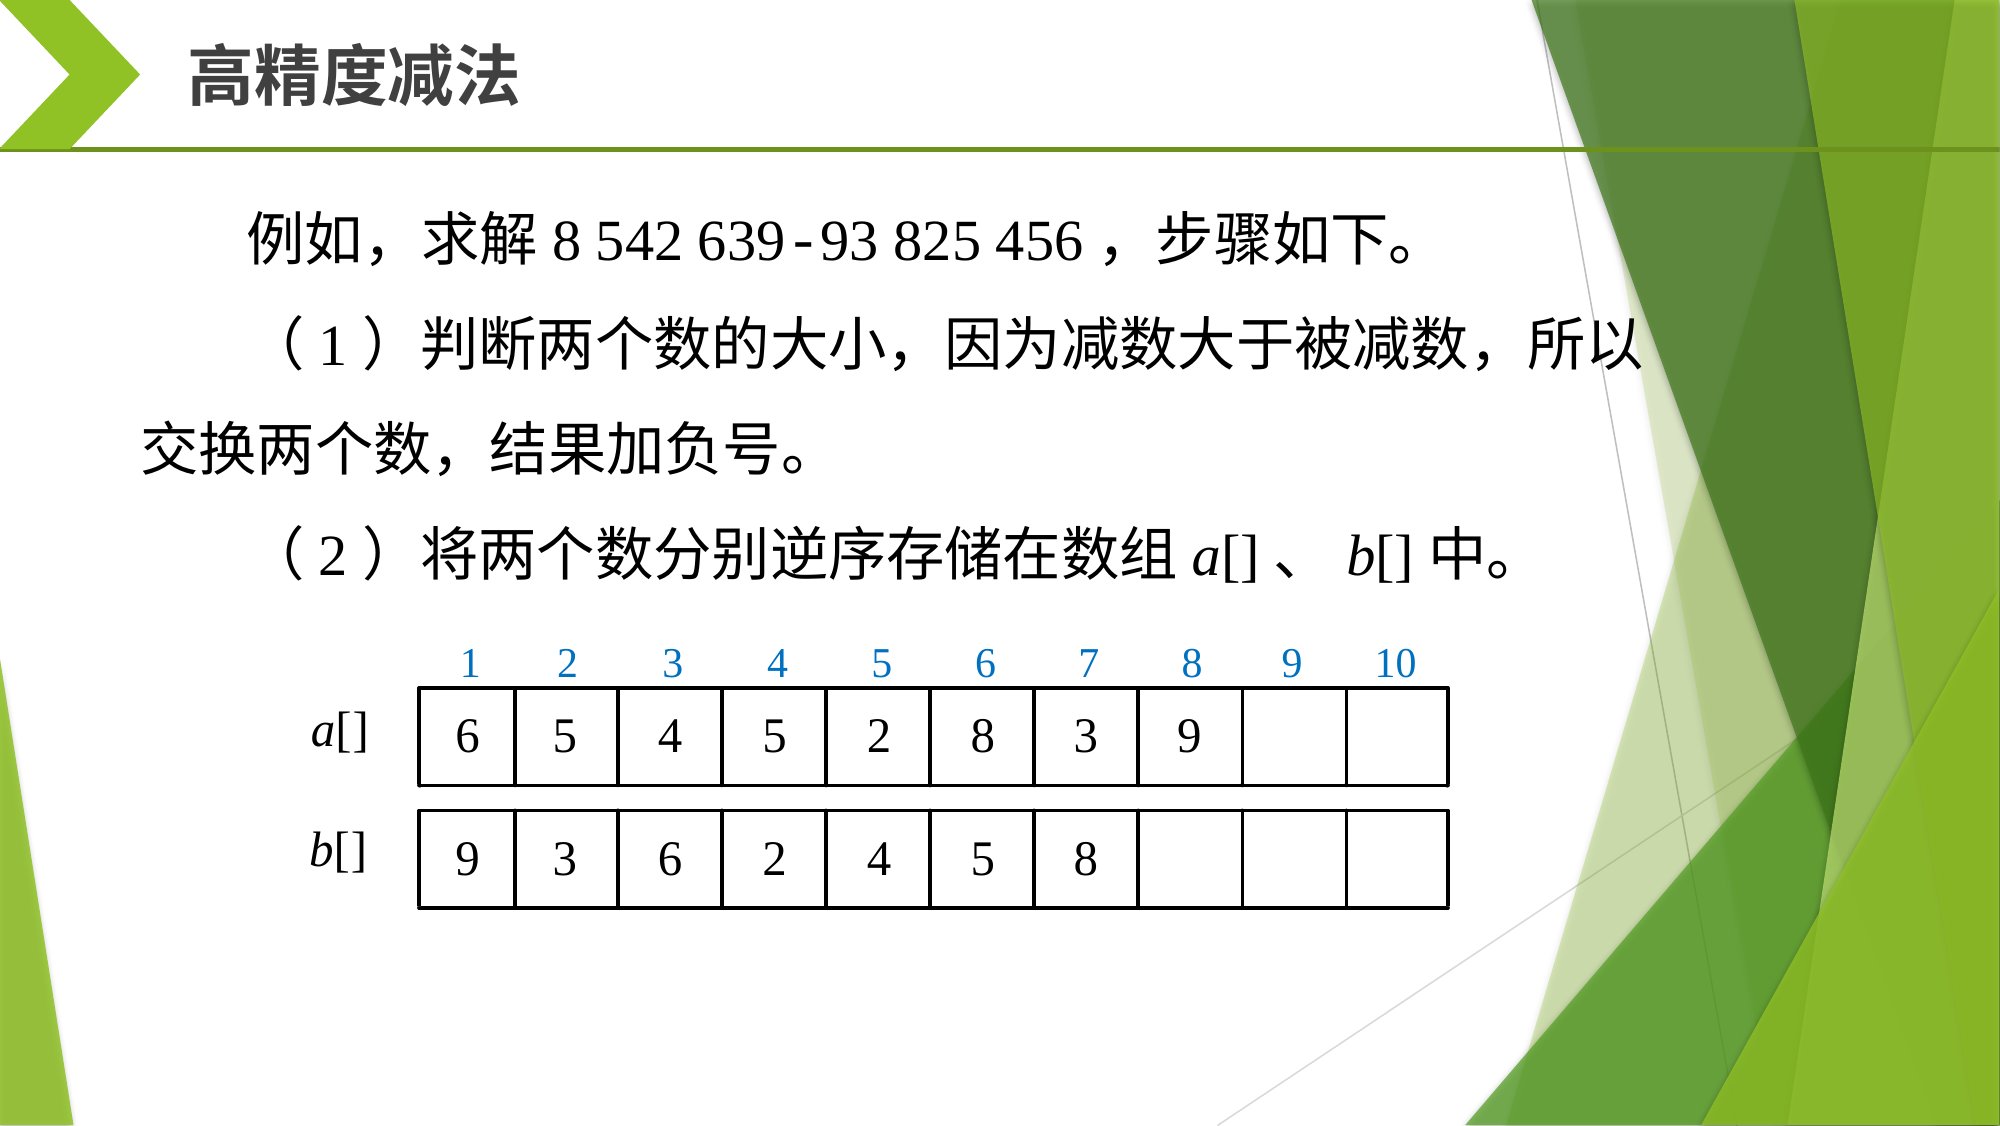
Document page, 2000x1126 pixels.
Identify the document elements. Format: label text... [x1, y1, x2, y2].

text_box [266, 632, 1451, 912]
text_box 例如，求解8 542 639-93 825 456，步骤如下。 （1）判断两个数的大小，因为减数大于被减数，所以交换两个数，结果加负号。 （2）将两个数分别逆序存储在数组a[]、b[]中。 [125, 161, 1685, 595]
text_box 高精度减法 [173, 26, 823, 122]
text_box [0, 1, 142, 148]
